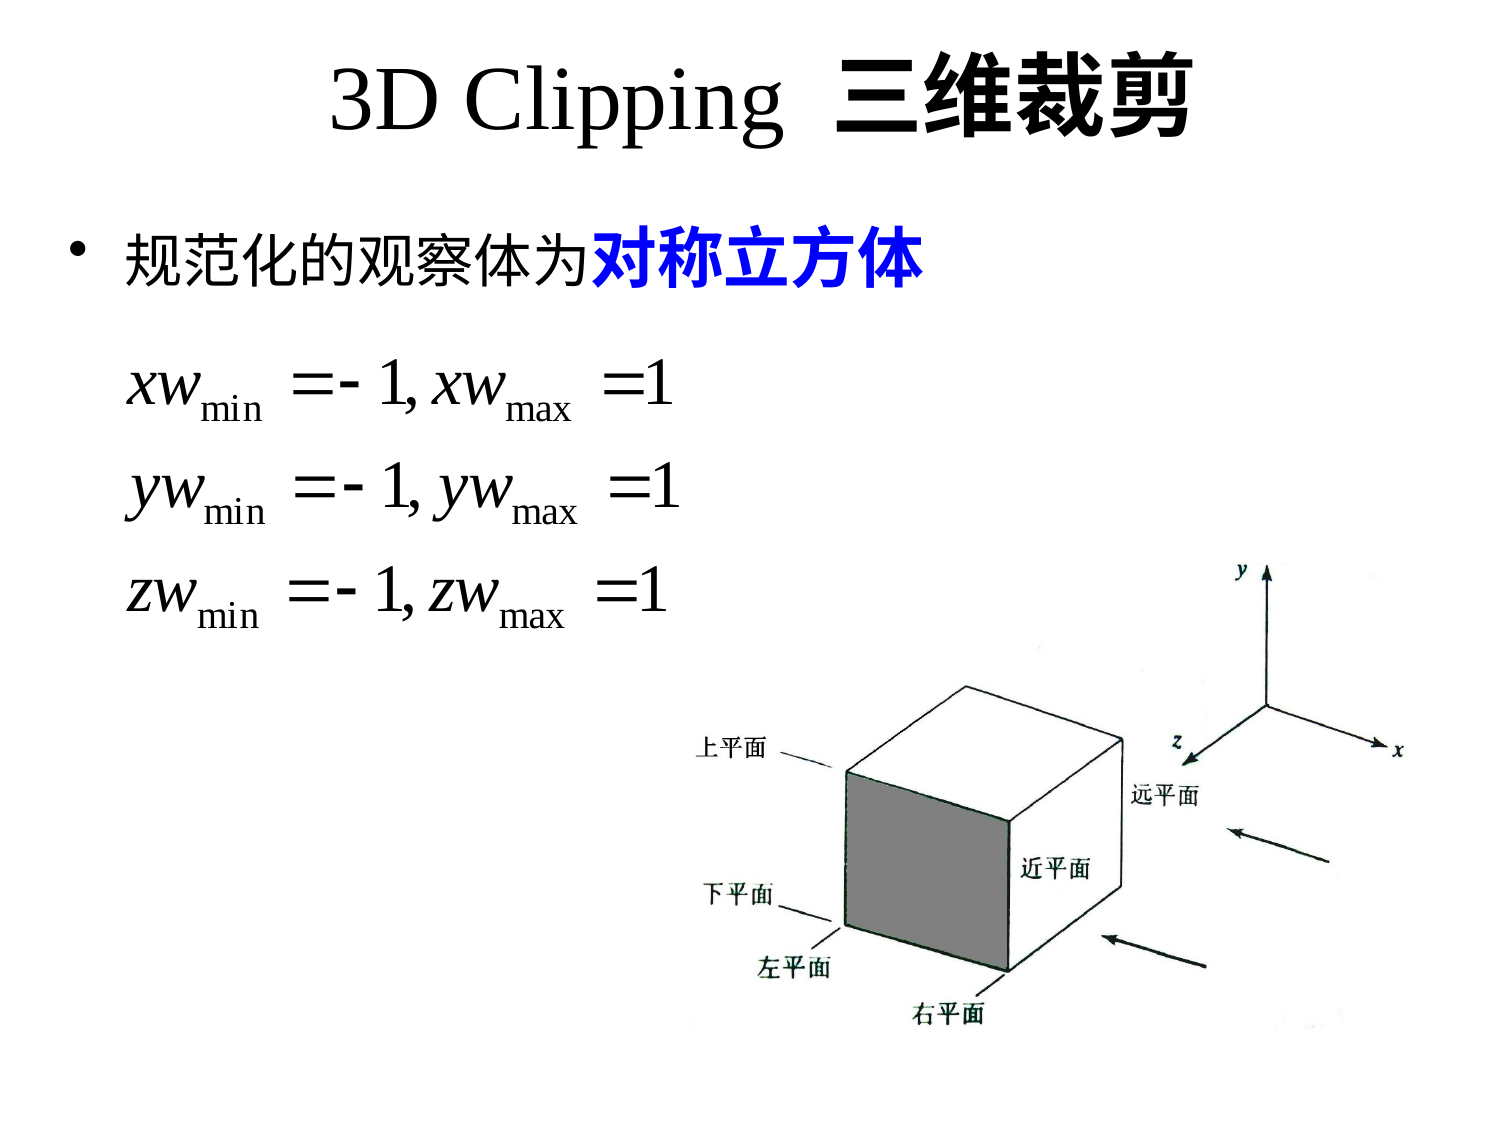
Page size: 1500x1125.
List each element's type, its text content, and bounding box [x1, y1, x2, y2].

title 3D Clipping 三维裁剪 [88, 30, 1439, 167]
list 规范化的观察体为对称立方体 [53, 208, 1154, 352]
picture [688, 562, 1412, 1035]
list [113, 337, 692, 644]
